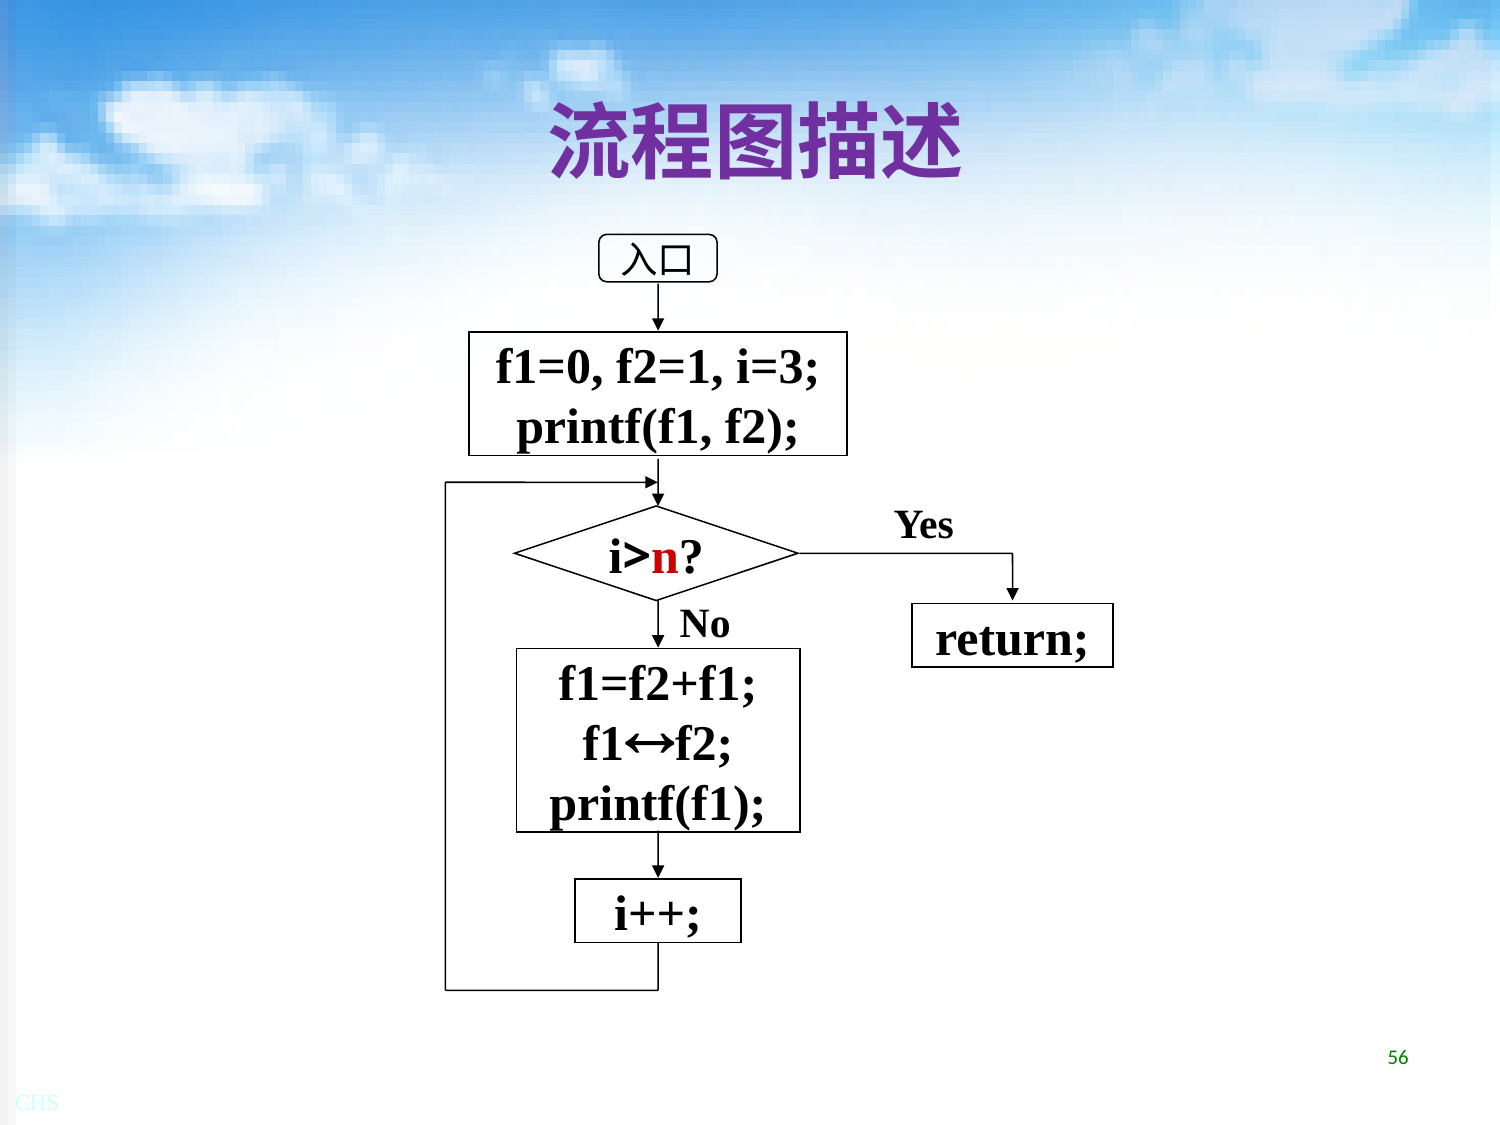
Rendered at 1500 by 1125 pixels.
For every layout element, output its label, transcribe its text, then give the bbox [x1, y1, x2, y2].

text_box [445, 234, 1114, 991]
title 流程图描述 [175, 44, 1337, 233]
picture [0, 0, 1500, 1125]
slide_number 56 [1366, 1041, 1430, 1071]
